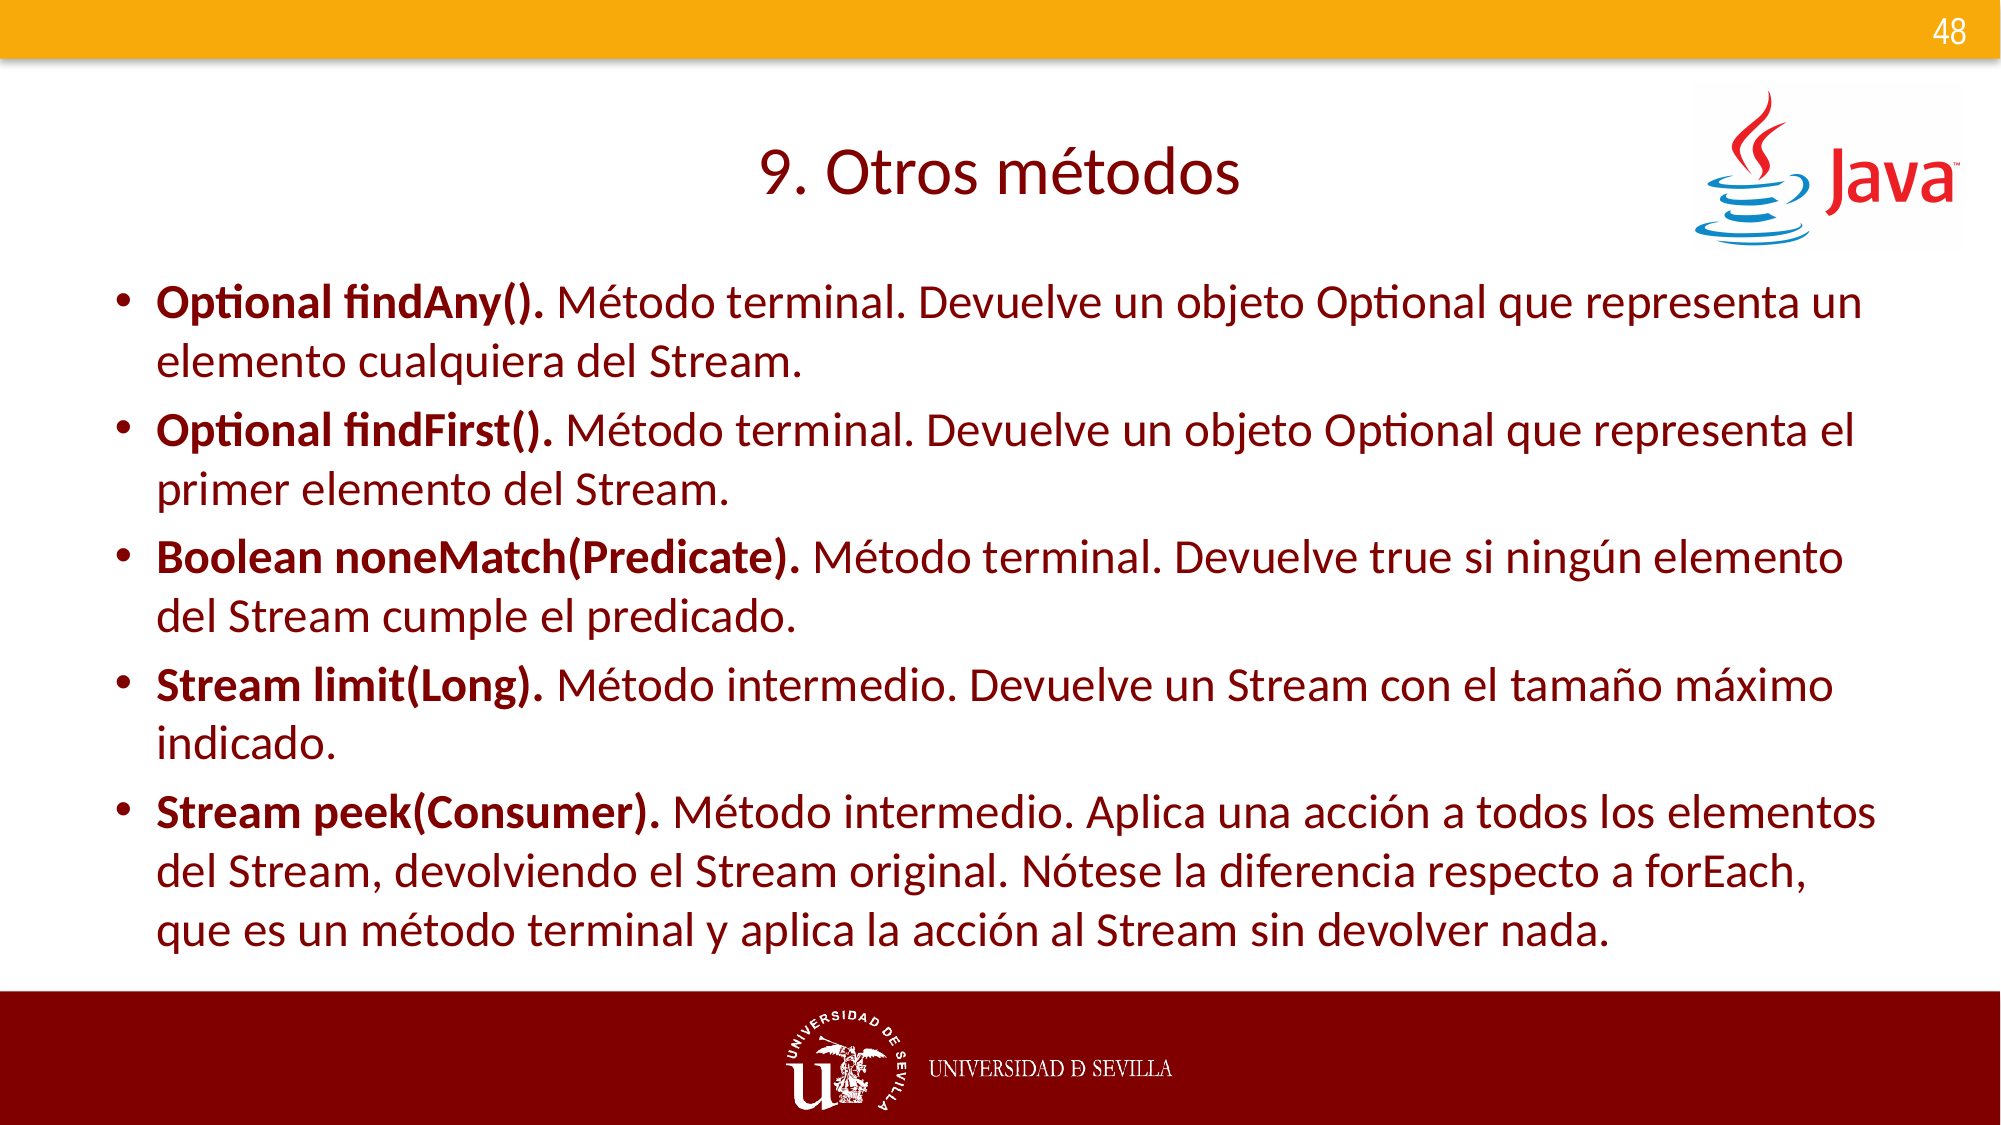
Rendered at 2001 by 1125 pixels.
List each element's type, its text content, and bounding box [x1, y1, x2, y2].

picture [1693, 83, 1962, 251]
title 9. Otros métodos [99, 101, 1900, 233]
picture [641, 966, 1358, 1125]
list Optional findAny(). Método terminal. Devuelve un objeto Optional que representa un elemento cualquiera del Stream. Optional findFirst(). Método terminal. Devuelve un objeto Optional que representa el primer elemento del Stream. Boolean noneMatch(Predicate). Método terminal. Devuelve true si ningún elemento del Stream cumple el predicado. Stream limit(Long). Método intermedio. Devuelve un Stream con el tamaño máximo indicado. Stream peek(Consumer). Método intermedio. Aplica una acción a todos los elementos del Stream, devolviendo el Stream original. Nótese la diferencia respecto a forEach, que es un método terminal y aplica la acción al Stream sin devolver nada. [99, 262, 1900, 966]
